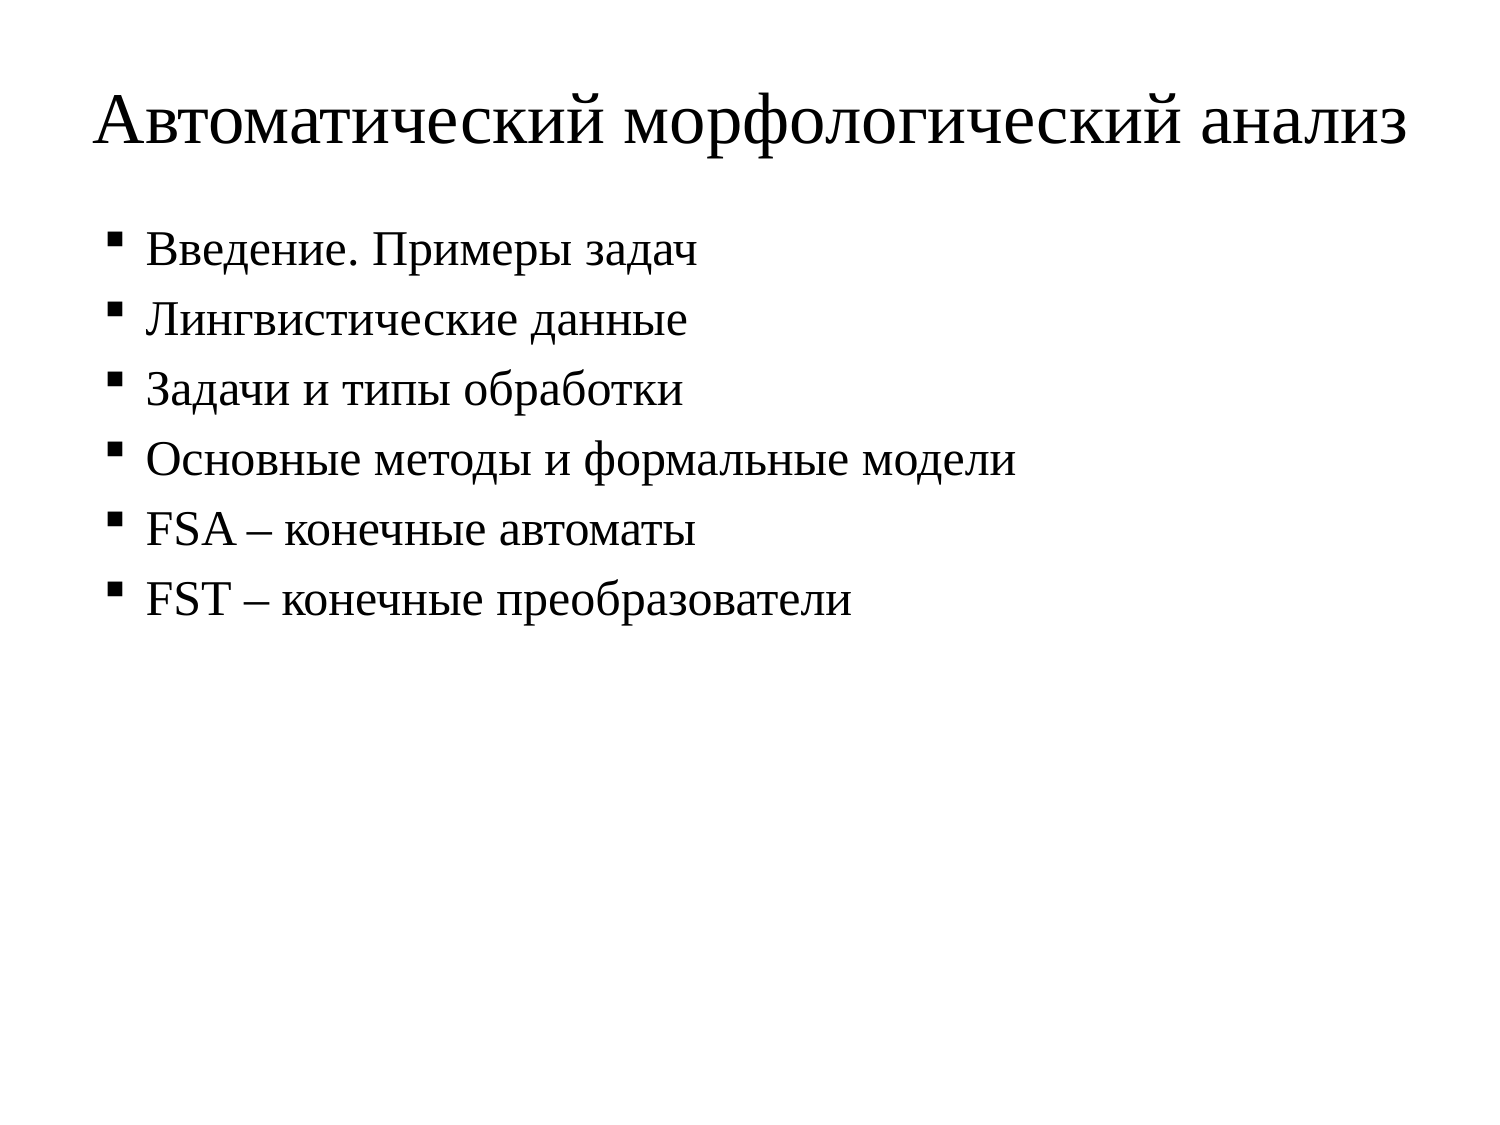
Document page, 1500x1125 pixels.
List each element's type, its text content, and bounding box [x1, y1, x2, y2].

title Автоматический морфологический анализ [76, 20, 1427, 209]
list Введение. Примеры задач Лингвистические данные Задачи и типы обработки Основные методы и формальные модели FSA – конечные автоматы FST – конечные преобразователи [88, 208, 1449, 1028]
